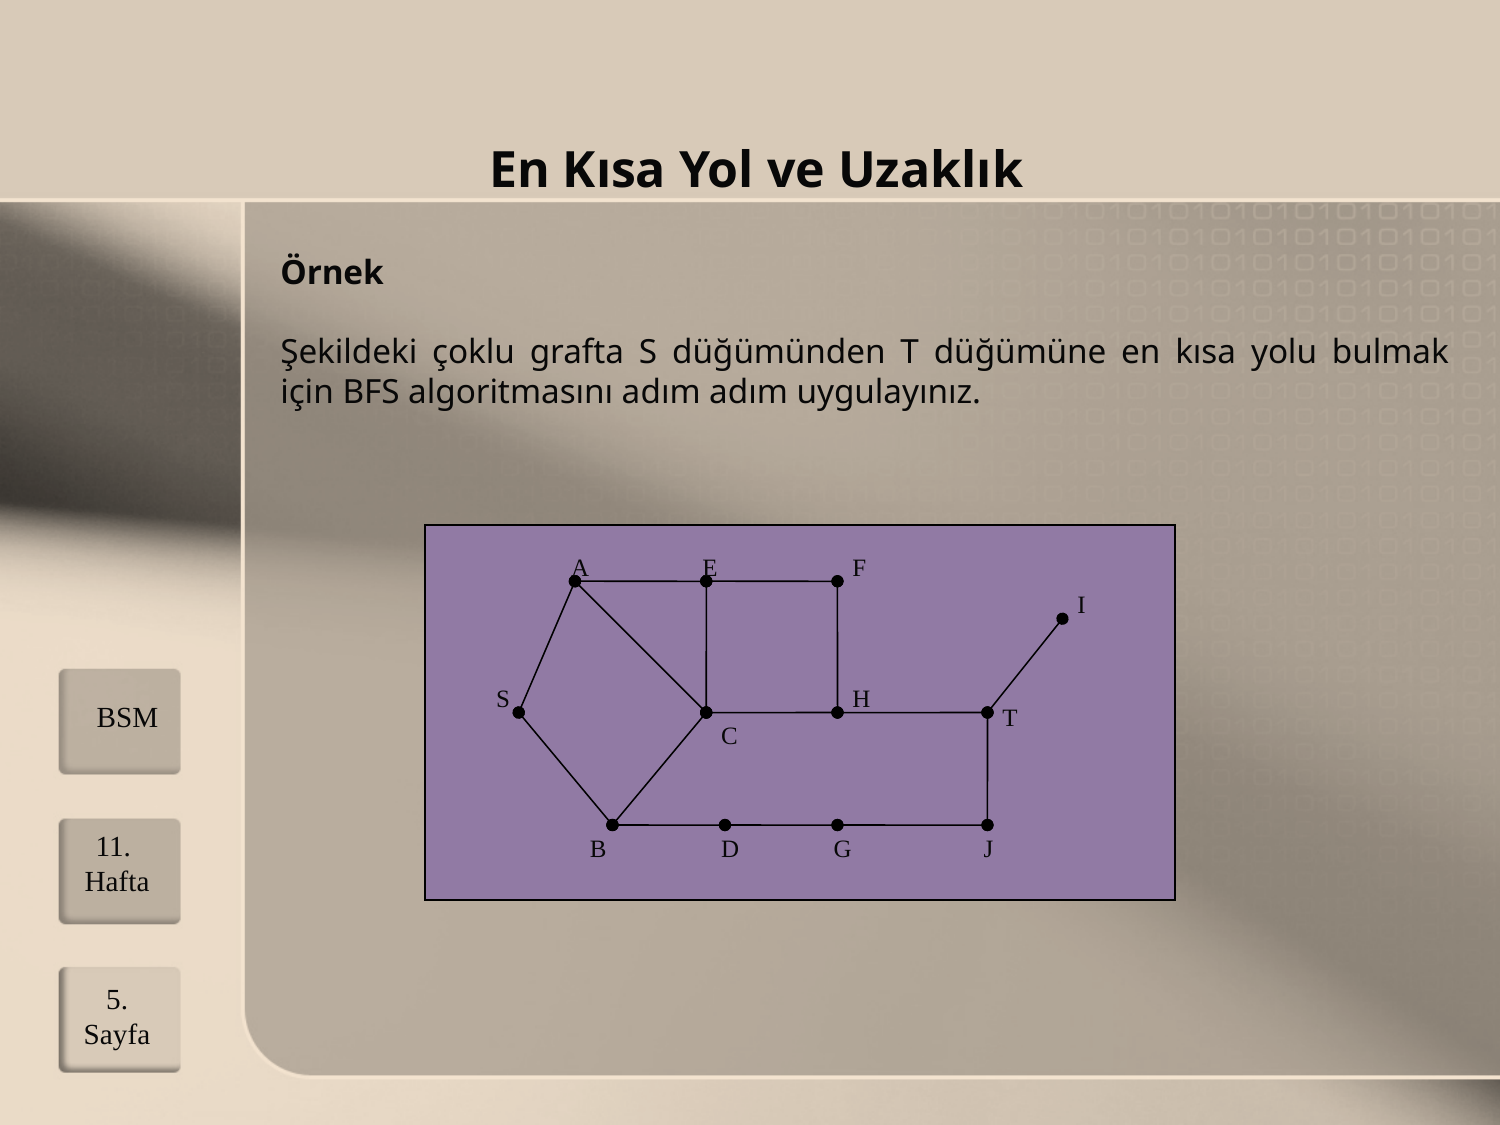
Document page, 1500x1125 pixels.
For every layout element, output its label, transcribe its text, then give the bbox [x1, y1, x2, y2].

text_box En Kısa Yol ve Uzaklık [337, 112, 1188, 243]
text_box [424, 524, 1176, 919]
text_box BSM [81, 691, 176, 742]
text_box 5. Sayfa [58, 972, 176, 1067]
text_box Örnek Şekildeki çoklu grafta S düğümünden T düğümüne en kısa yolu bulmak için BFS algoritmasını adım adım uygulayınız. [265, 243, 1466, 451]
text_box 11. Hafta [58, 820, 176, 926]
